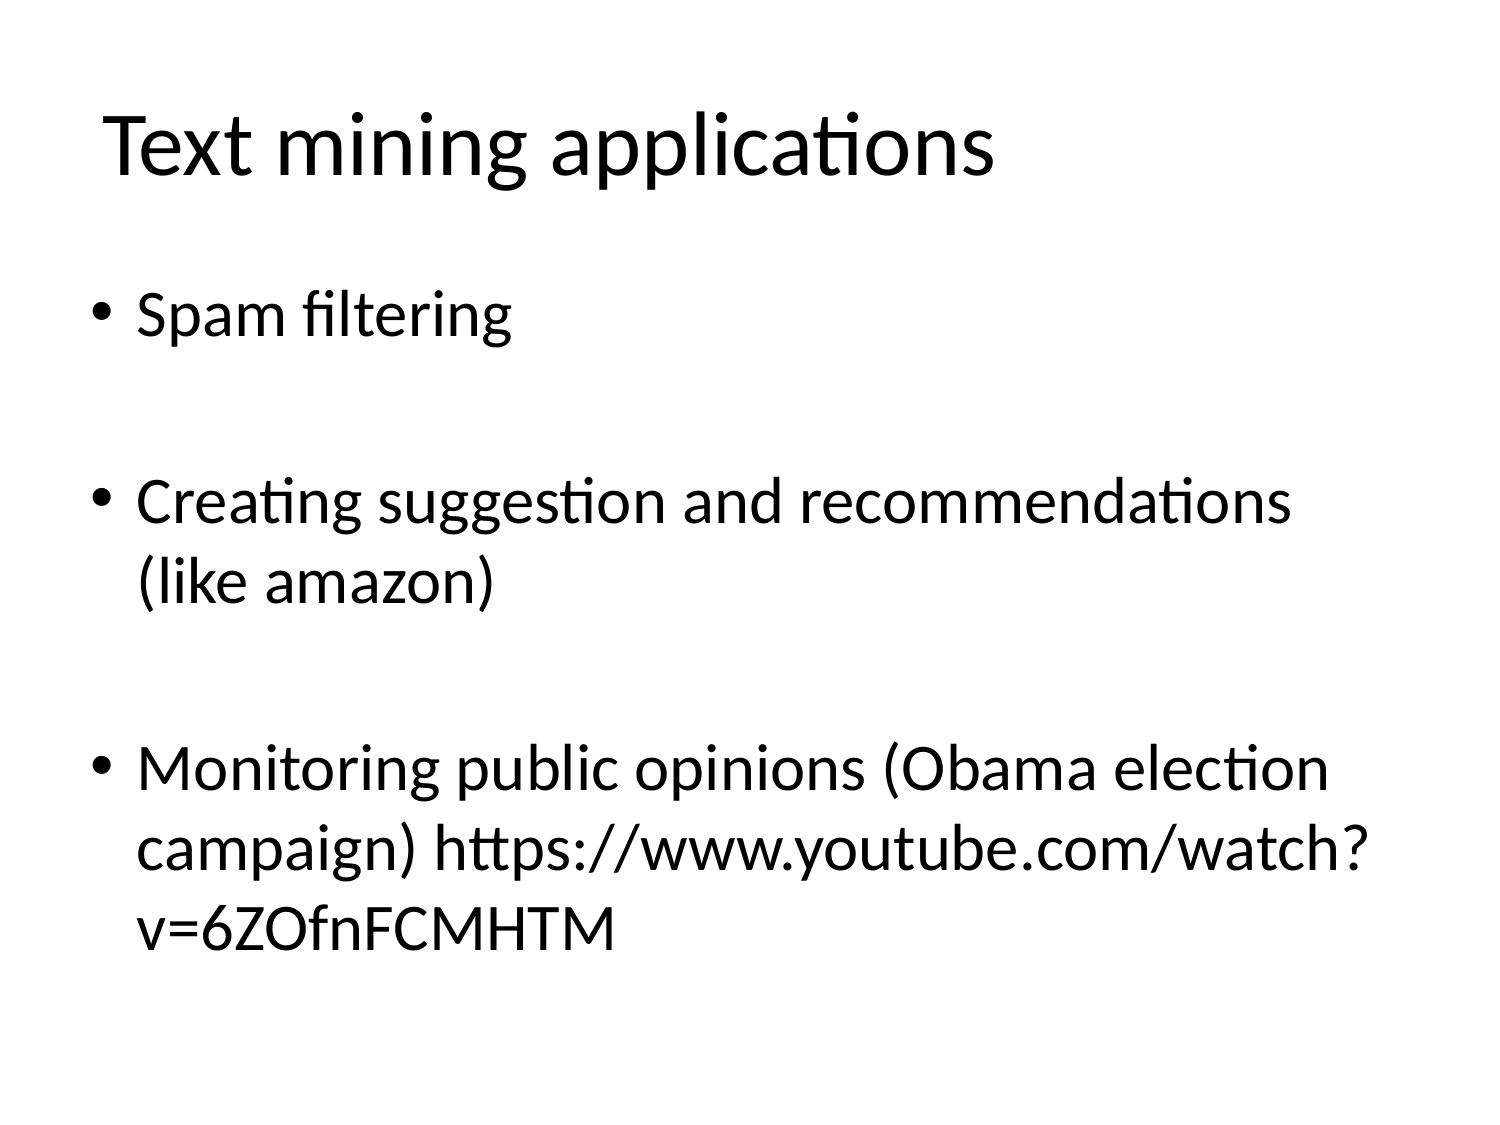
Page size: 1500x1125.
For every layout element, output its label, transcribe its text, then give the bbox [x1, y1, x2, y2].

list Spam filtering Creating suggestion and recommendations (like amazon) Monitoring public opinions (Obama election campaign) https://www.youtube.com/watch?v=6ZOfnFCMHTM [75, 262, 1425, 1005]
title Text mining applications [75, 45, 1025, 233]
